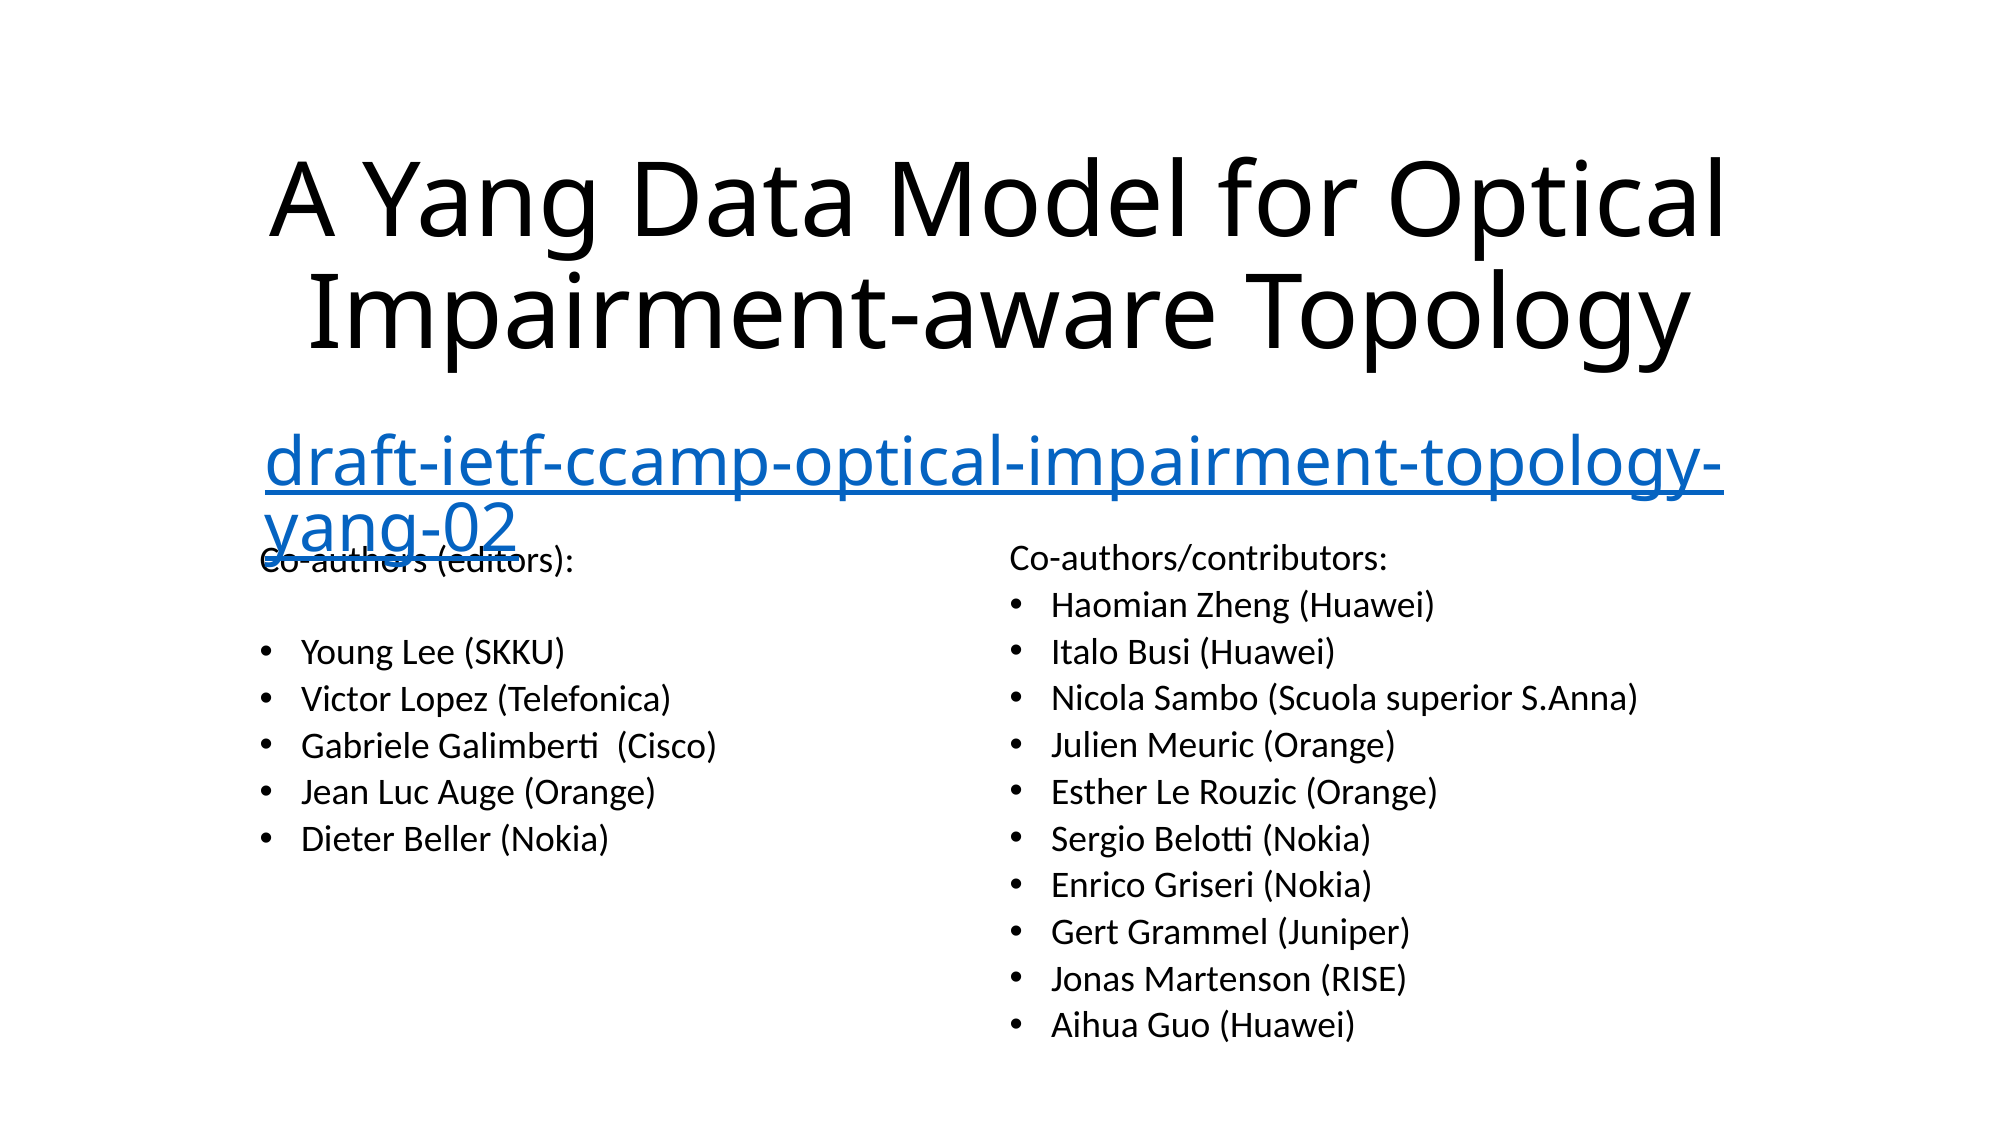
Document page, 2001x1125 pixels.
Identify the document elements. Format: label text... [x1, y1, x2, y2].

title A Yang Data Model for Optical Impairment-aware Topology [249, 139, 1750, 410]
text_box draft-ietf-ccamp-optical-impairment-topology-yang-02 [249, 411, 1750, 510]
text_box Co-authors/contributors: Haomian Zheng (Huawei) Italo Busi (Huawei) Nicola Sambo (Scuola superior S.Anna) Julien Meuric (Orange) Esther Le Rouzic (Orange) Sergio Belotti (Nokia) Enrico Griseri (Nokia) Gert Grammel (Juniper) Jonas Martenson (RISE) Aihua Guo (Huawei) [994, 530, 1745, 1071]
subtitle Co-authors (editors): Young Lee (SKKU) Victor Lopez (Telefonica) Gabriele Galimberti (Cisco) Jean Luc Auge (Orange) Dieter Beller (Nokia) [244, 533, 994, 874]
